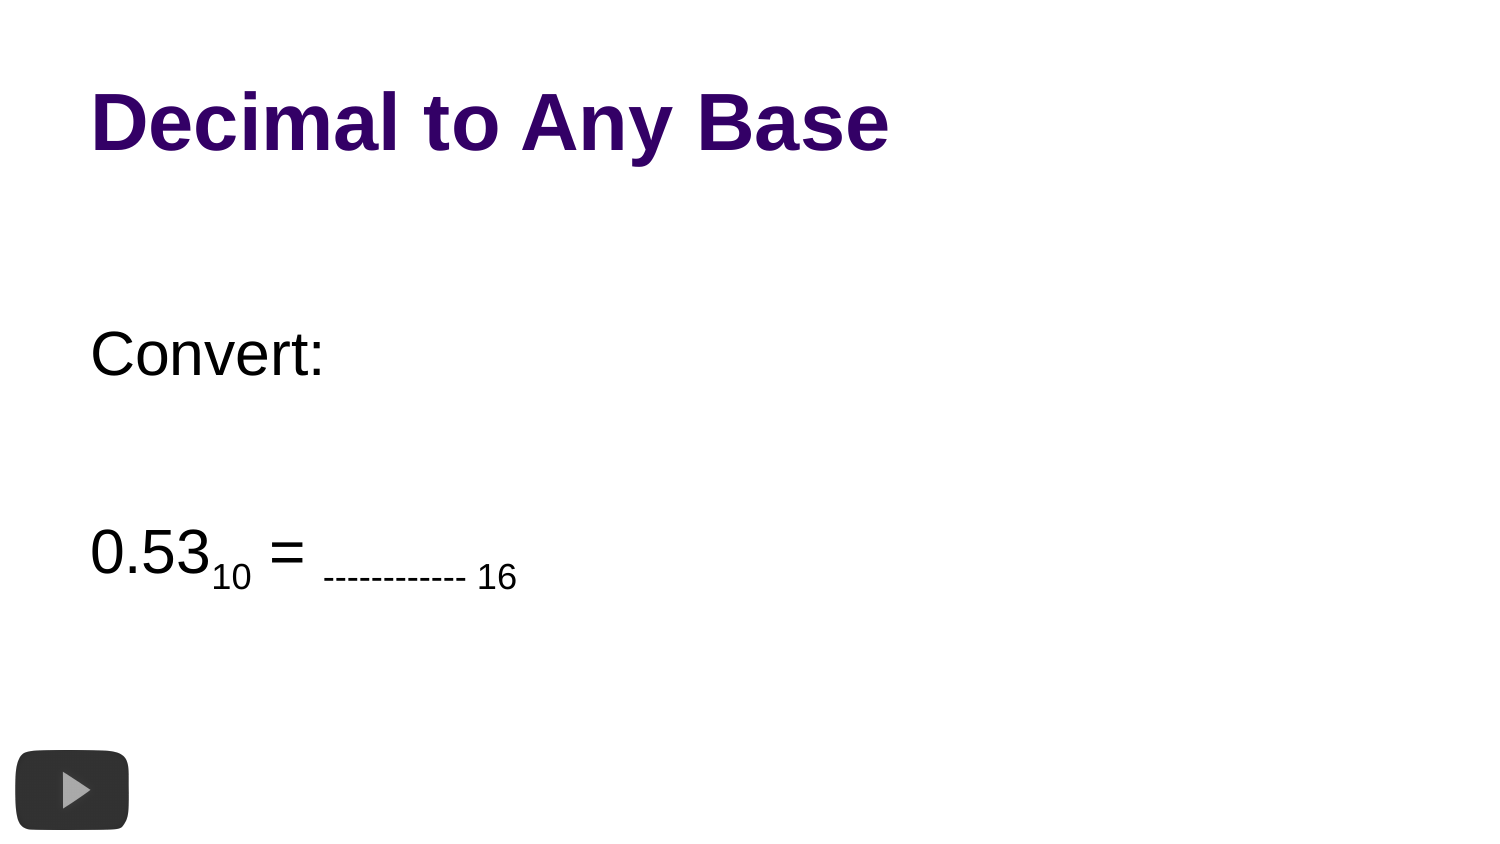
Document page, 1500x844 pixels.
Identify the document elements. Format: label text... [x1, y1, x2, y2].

title Decimal to Any Base [75, 15, 1313, 175]
picture [15, 750, 129, 830]
list Convert: 0.5310 = ------------ 16 [75, 206, 1425, 633]
